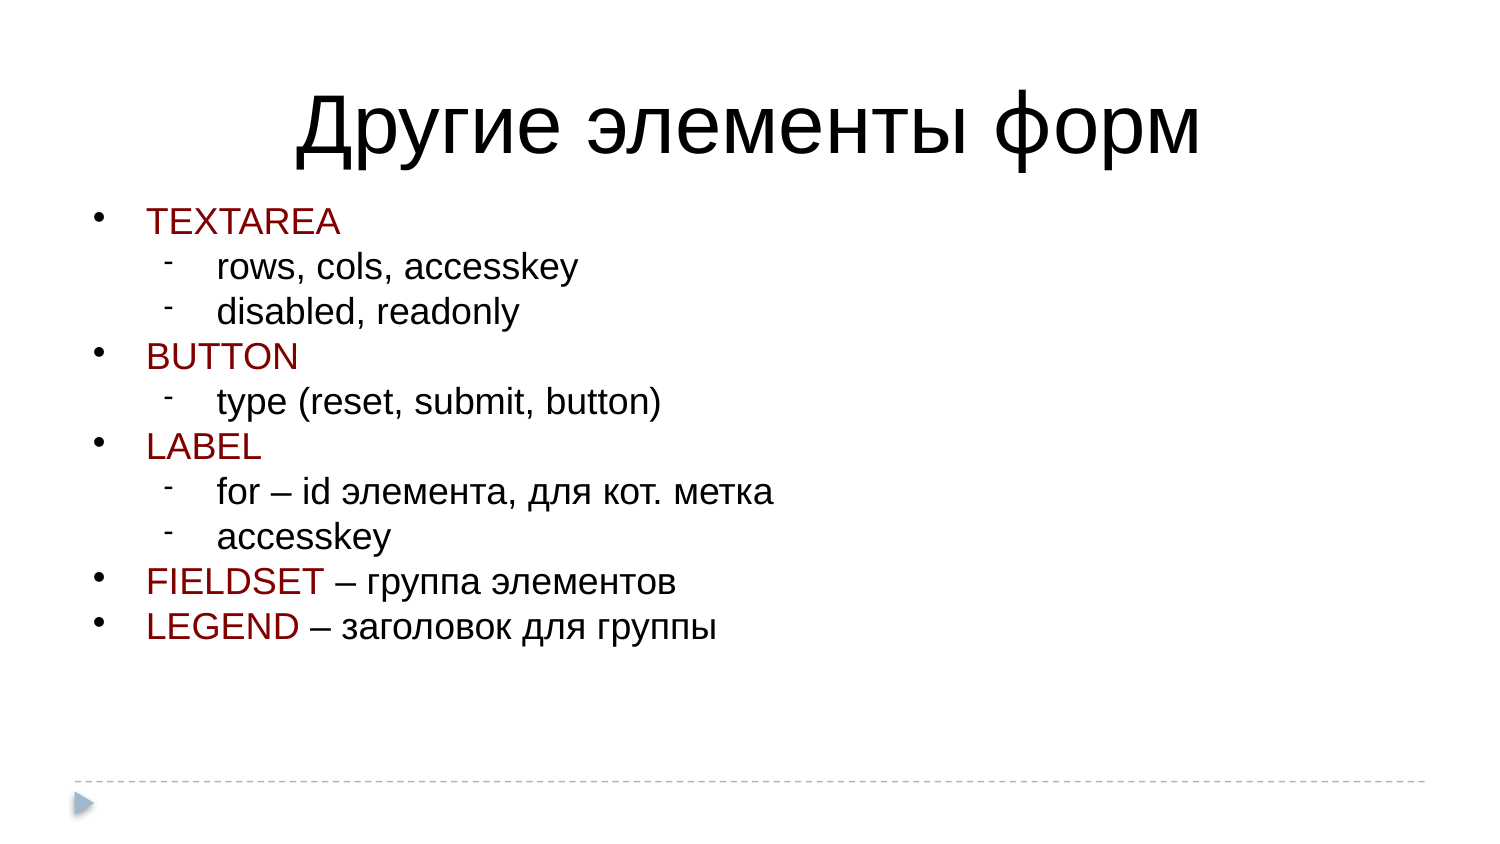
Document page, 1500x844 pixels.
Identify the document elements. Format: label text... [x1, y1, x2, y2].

text_box TEXTAREA rows, cols, accesskey disabled, readonly BUTTON type (reset, submit, button) LABEL for – id элемента, для кот. метка accesskey FIELDSET – группа элементов LEGEND – заголовок для группы [75, 197, 1425, 687]
text_box Другие элементы форм [51, 68, 1449, 172]
